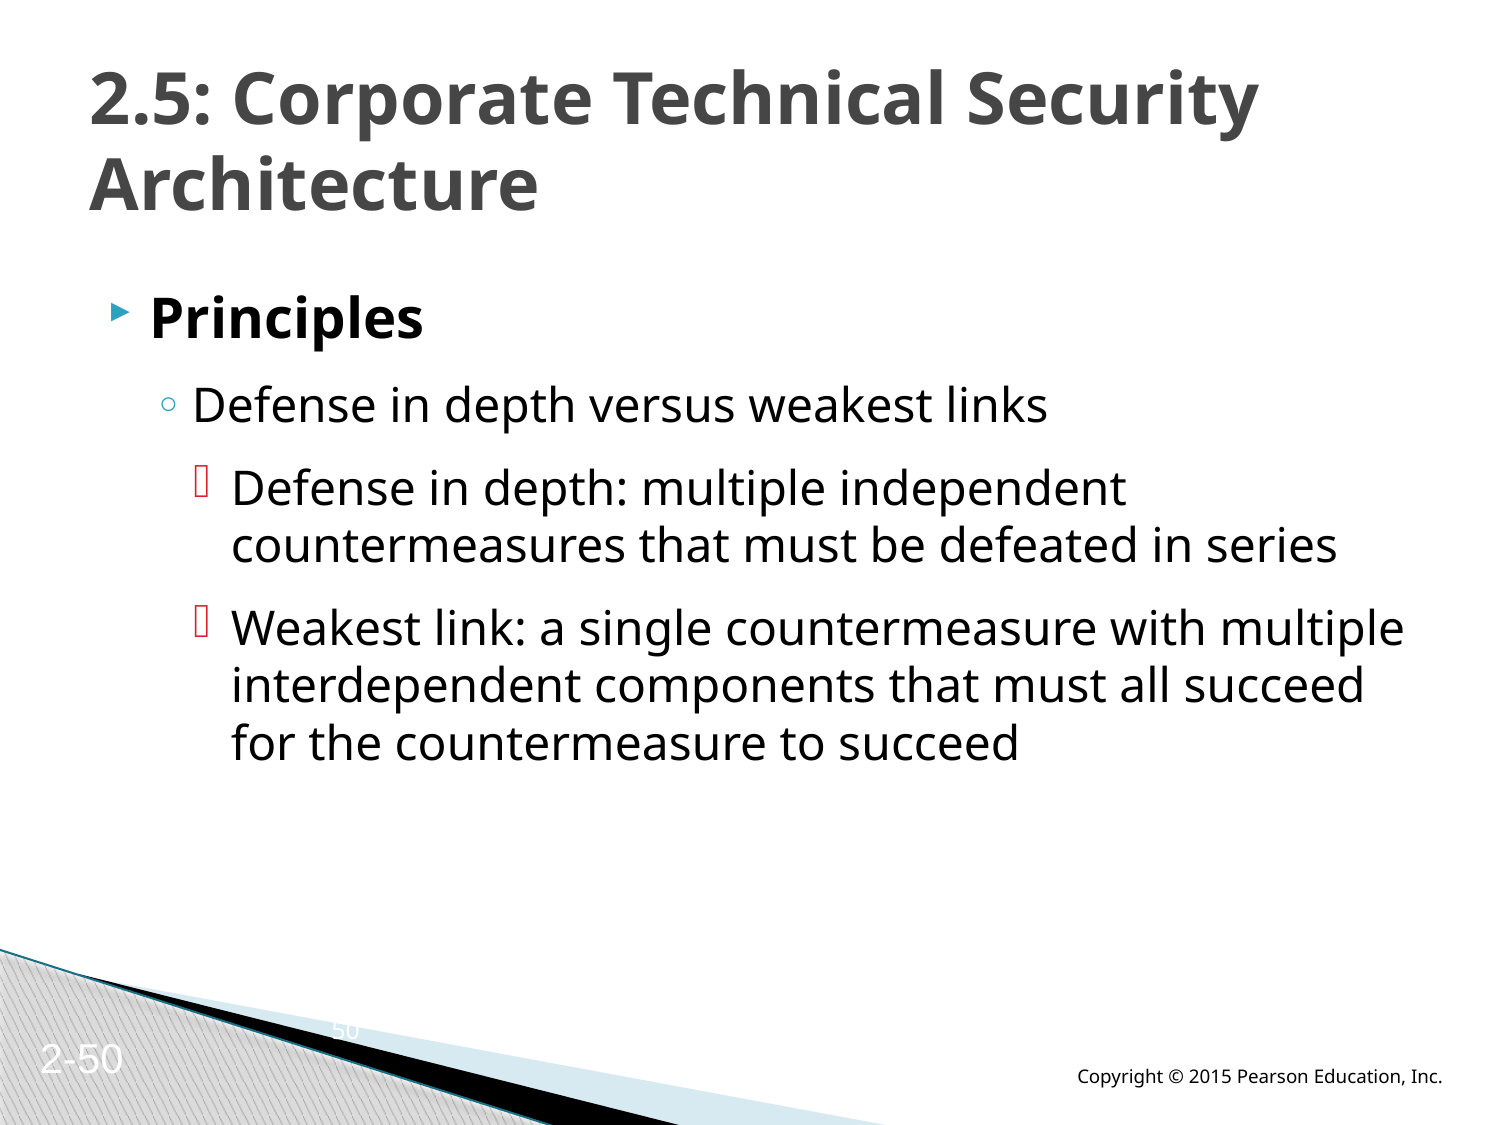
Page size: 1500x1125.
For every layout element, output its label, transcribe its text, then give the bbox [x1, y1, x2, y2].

title 2.5: Corporate Technical Security Architecture [75, 45, 1425, 233]
slide_number 50 [200, 999, 375, 1063]
list Principles Defense in depth versus weakest links Defense in depth: multiple independent countermeasures that must be defeated in series Weakest link: a single countermeasure with multiple interdependent components that must all succeed for the countermeasure to succeed [75, 275, 1425, 986]
